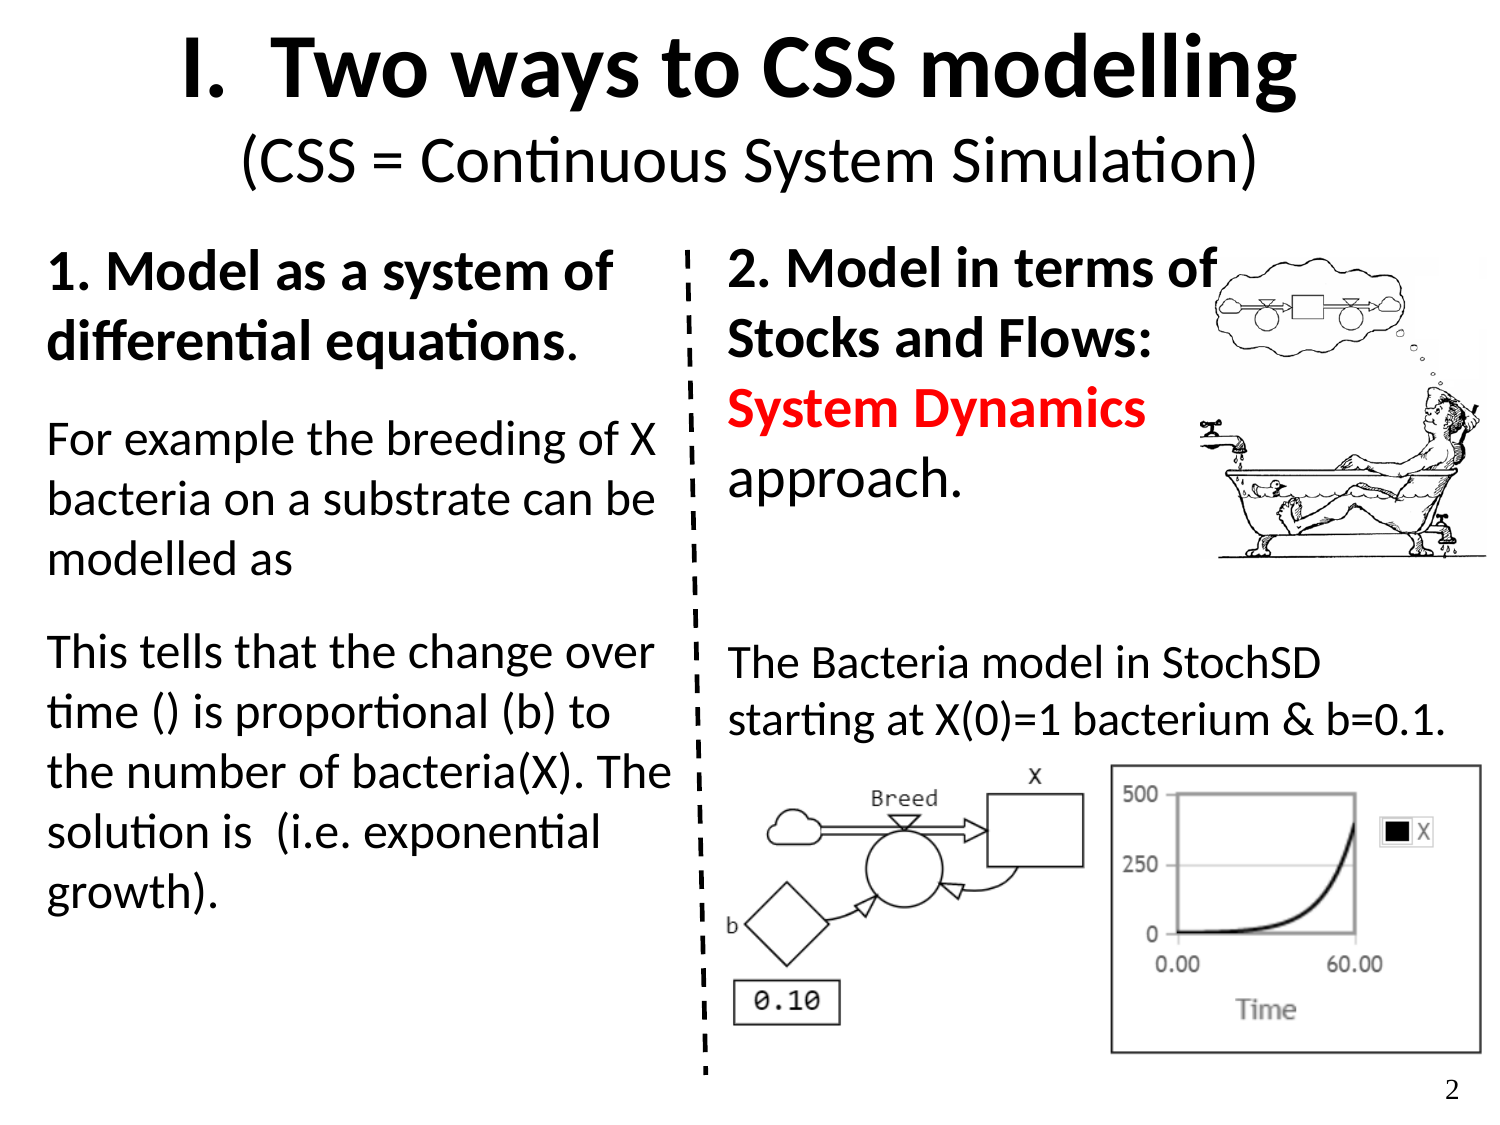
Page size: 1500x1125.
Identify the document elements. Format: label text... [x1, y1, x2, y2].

picture [723, 749, 1487, 1062]
slide_number 2 [1399, 1062, 1475, 1125]
title I. Two ways to CSS modelling (CSS = Continuous System Simulation) [87, 0, 1413, 201]
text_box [687, 249, 706, 1075]
text_box The Bacteria model in StochSD starting at X(0)=1 bacterium & b=0.1. [712, 622, 1476, 750]
list 2. Model in terms of Stocks and Flows: System Dynamics approach. [712, 221, 1291, 614]
picture [1200, 257, 1487, 560]
